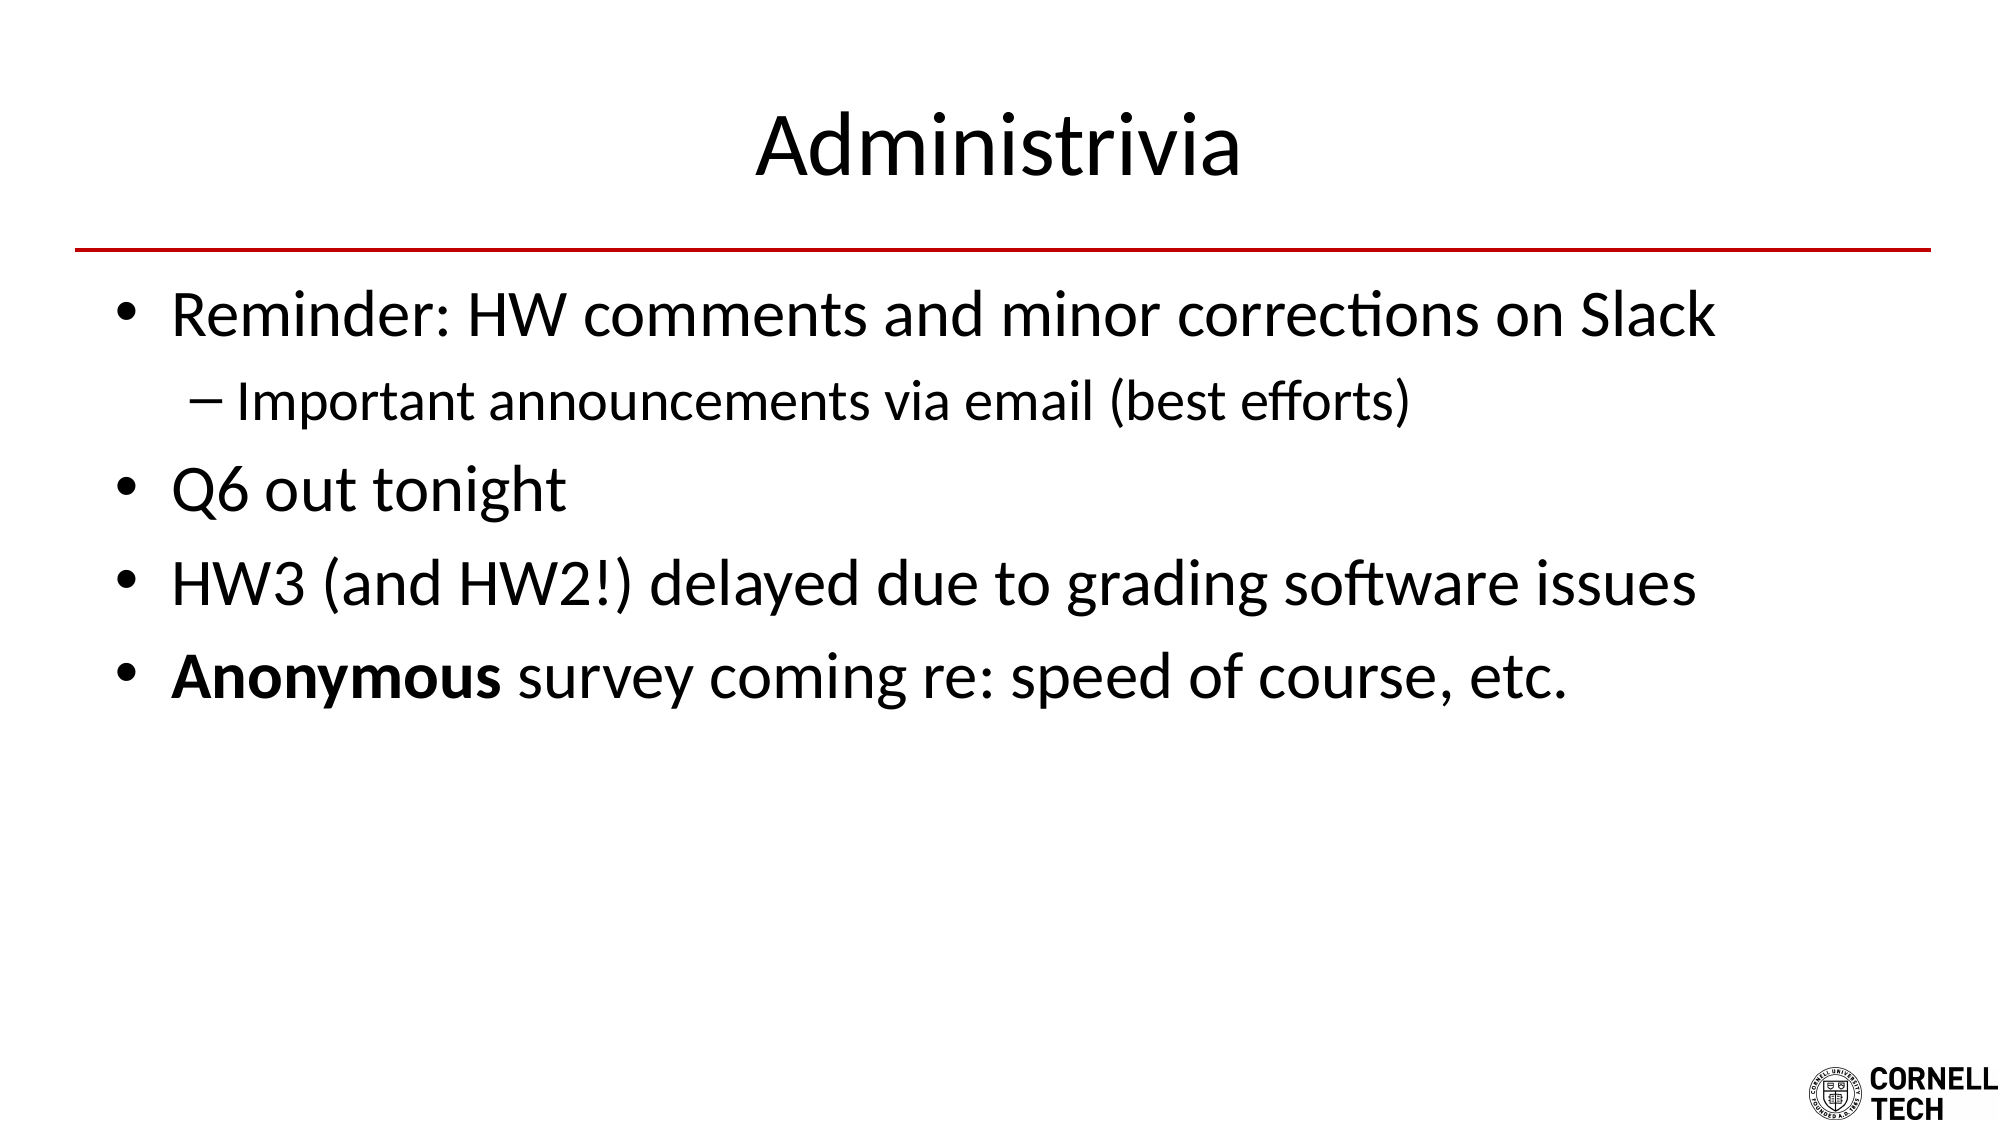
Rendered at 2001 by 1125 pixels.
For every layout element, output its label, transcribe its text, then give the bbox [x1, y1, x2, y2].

picture [1809, 1067, 1998, 1120]
title Administrivia [99, 45, 1900, 233]
list Reminder: HW comments and minor corrections on Slack Important announcements via email (best efforts) Q6 out tonight HW3 (and HW2!) delayed due to grading software issues Anonymous survey coming re: speed of course, etc. [99, 262, 1900, 1005]
